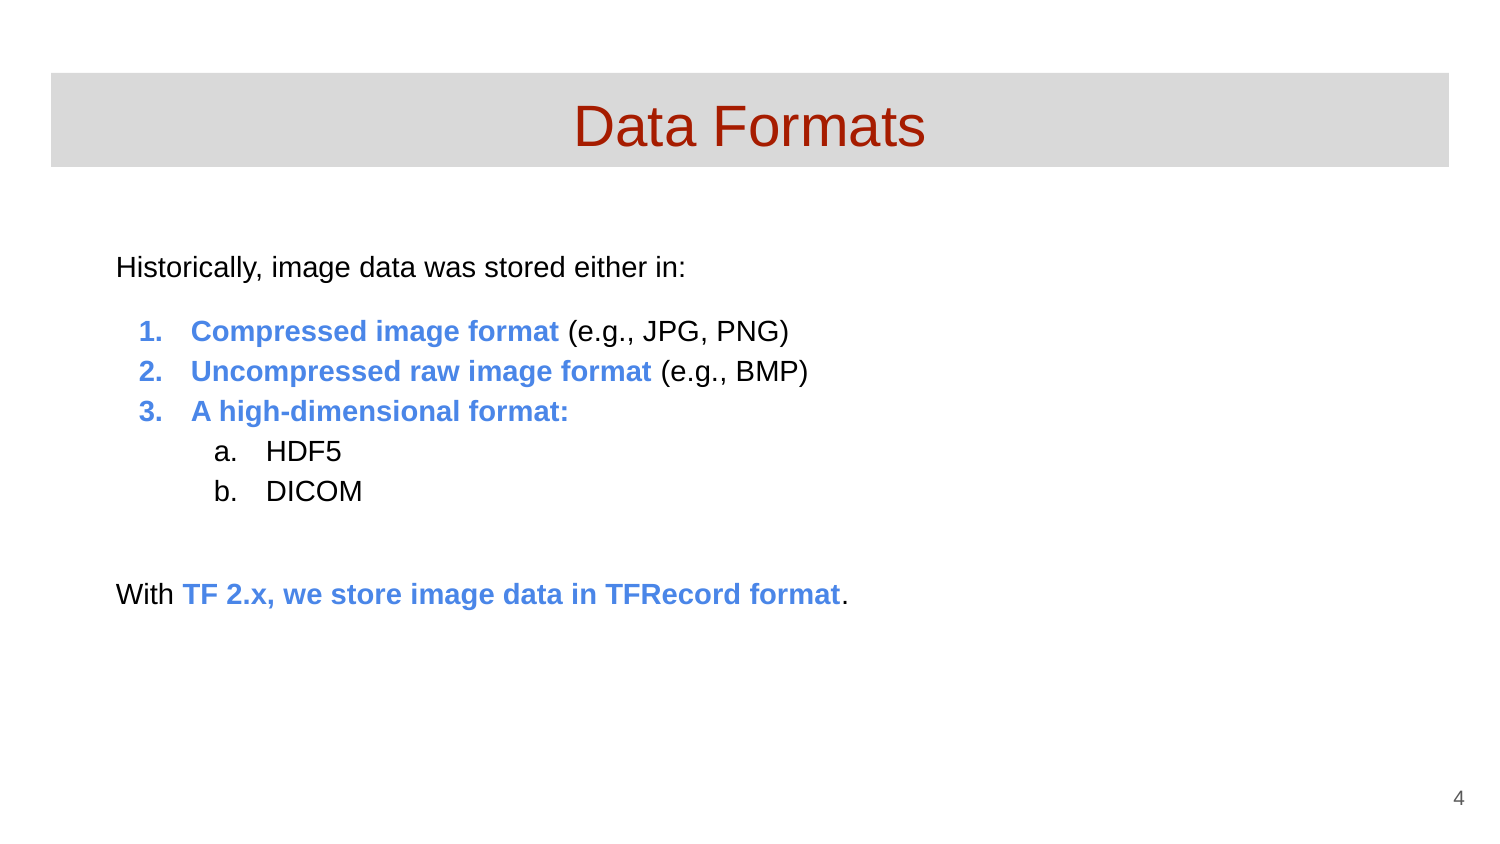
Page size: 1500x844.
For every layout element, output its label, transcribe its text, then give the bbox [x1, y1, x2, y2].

title Data Formats [51, 72, 1449, 167]
slide_number ‹#› [1389, 764, 1480, 830]
text_box Historically, image data was stored either in: Compressed image format (e.g., JPG, PNG) Uncompressed raw image format (e.g., BMP) A high-dimensional format: HDF5 DICOM With TF 2.x, we store image data in TFRecord format. [100, 228, 1430, 735]
